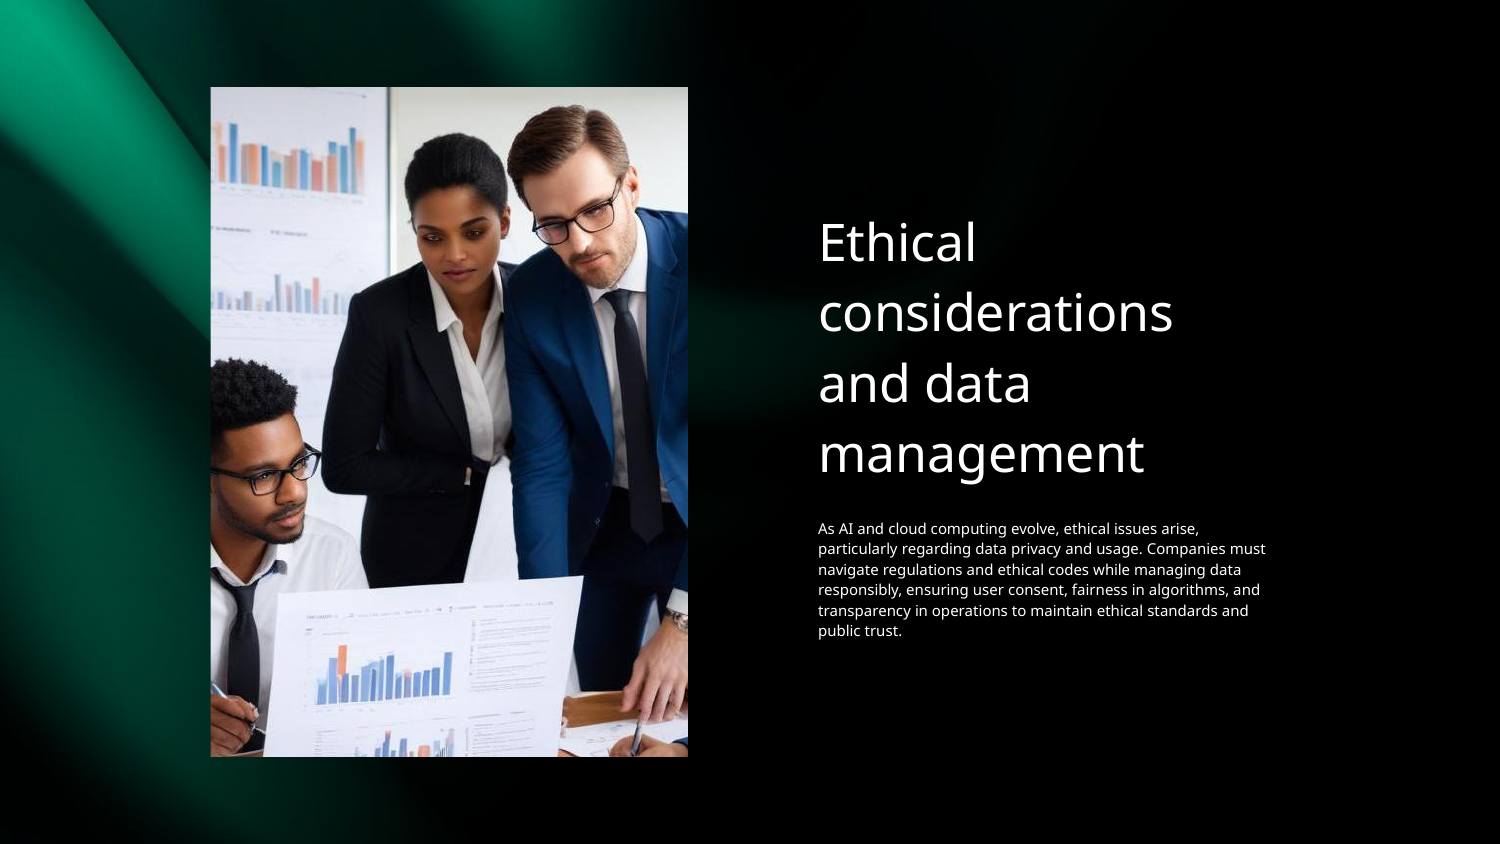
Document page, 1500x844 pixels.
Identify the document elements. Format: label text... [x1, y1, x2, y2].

picture [0, 0, 1500, 844]
subtitle As AI and cloud computing evolve, ethical issues arise, particularly regarding data privacy and usage. Companies must navigate regulations and ethical codes while managing data responsibly, ensuring user consent, fairness in algorithms, and transparency in operations to maintain ethical standards and public trust. [803, 503, 1289, 657]
title Ethical considerations and data management [803, 187, 1289, 503]
